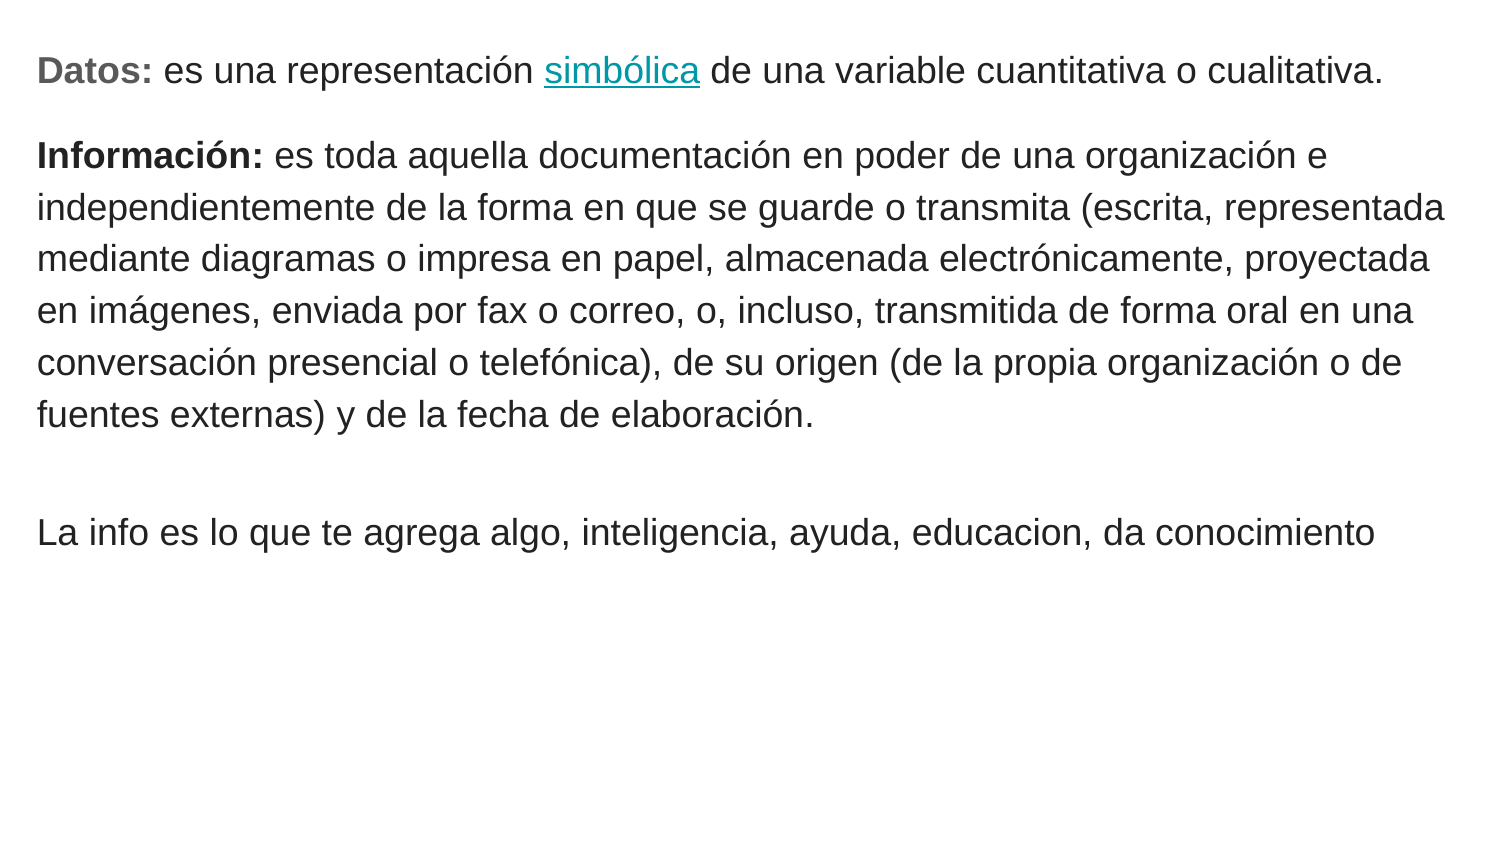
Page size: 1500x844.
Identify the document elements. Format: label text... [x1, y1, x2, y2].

text_box Datos: es una representación simbólica de una variable cuantitativa o cualitativa. Información​: es toda aquella documentación en poder de una organización e independientemente de la forma en que se guarde o transmita (escrita, representada mediante diagramas o impresa en papel, almacenada electrónicamente, proyectada en imágenes, enviada por fax o correo, o, incluso, transmitida de forma oral en una conversación presencial o telefónica), de su origen (de la propia organización o de fuentes externas) y de la fecha de elaboración​. La info es lo que te agrega algo, inteligencia, ayuda, educacion, da conocimiento [22, 24, 1461, 844]
